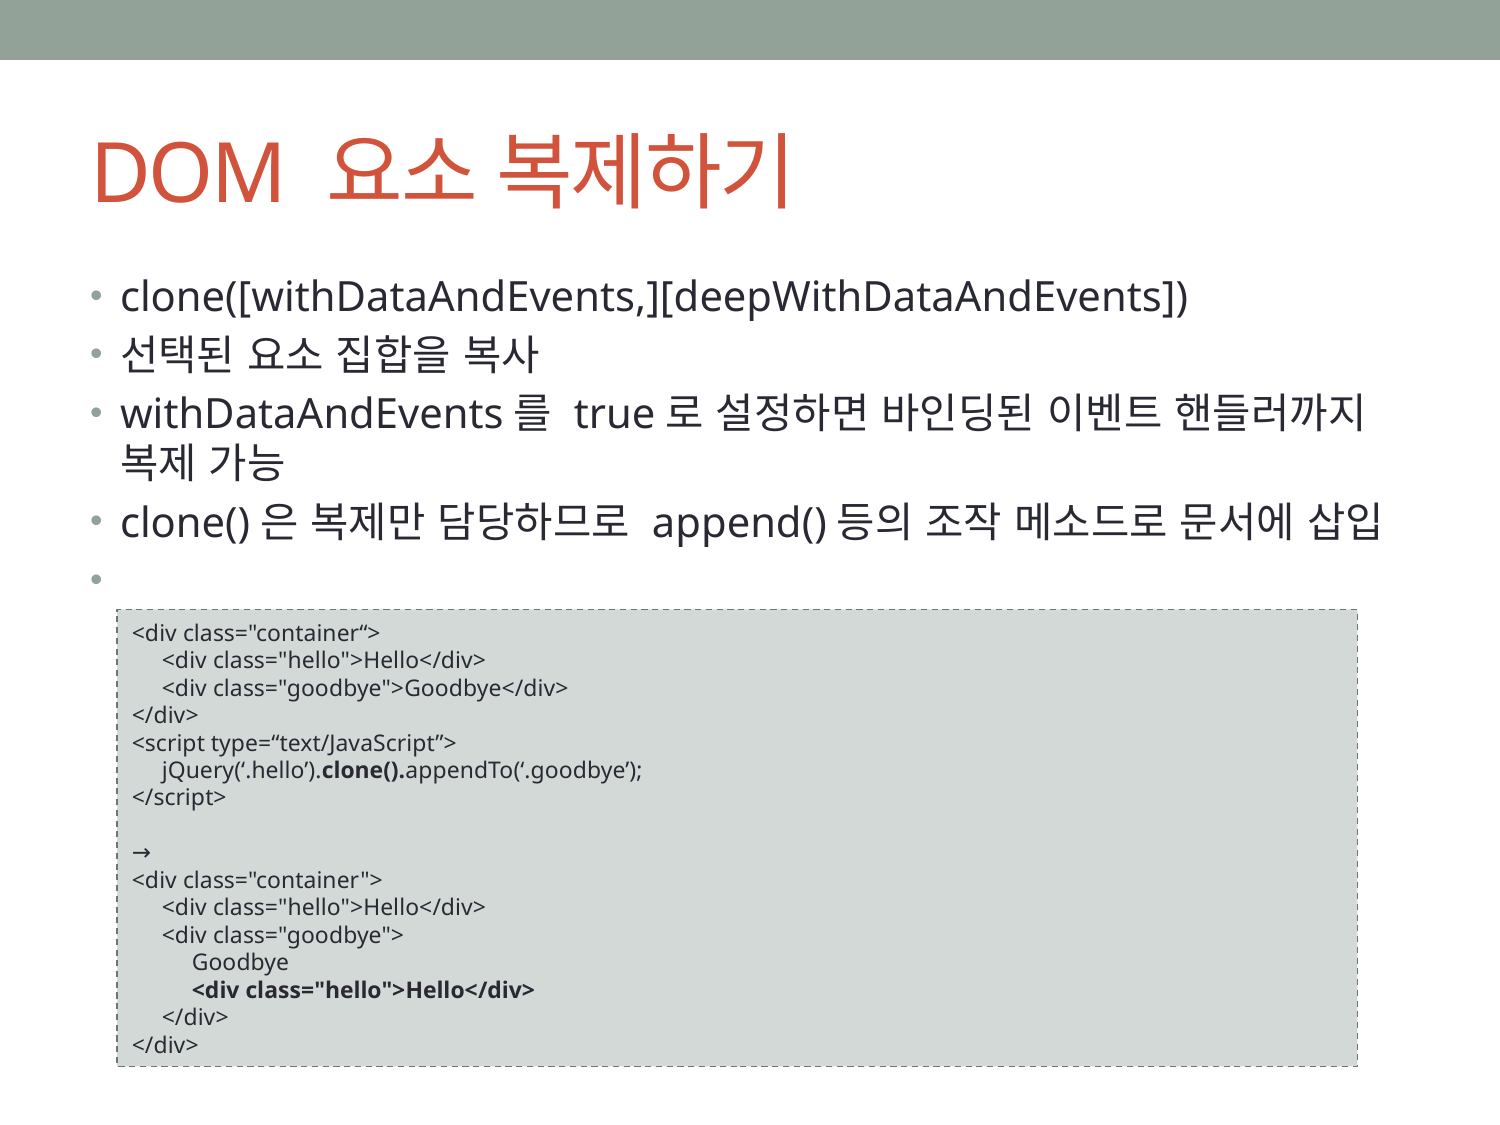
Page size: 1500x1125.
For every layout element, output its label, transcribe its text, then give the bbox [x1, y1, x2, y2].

title DOM 요소 복제하기 [75, 87, 1425, 250]
text_box <div class="container“> <div class="hello">Hello</div> <div class="goodbye">Goodbye</div> </div> <script type=“text/JavaScript”> jQuery(‘.hello’).clone().appendTo(‘.goodbye’); </script> → <div class="container"> <div class="hello">Hello</div> <div class="goodbye"> Goodbye <div class="hello">Hello</div> </div> </div> [115, 607, 1359, 1069]
list clone([withDataAndEvents,][deepWithDataAndEvents]) 선택된 요소 집합을 복사 withDataAndEvents를 true로 설정하면 바인딩된 이벤트 핸들러까지 복제 가능 clone()은 복제만 담당하므로 append()등의 조작 메소드로 문서에 삽입 [75, 262, 1425, 1063]
